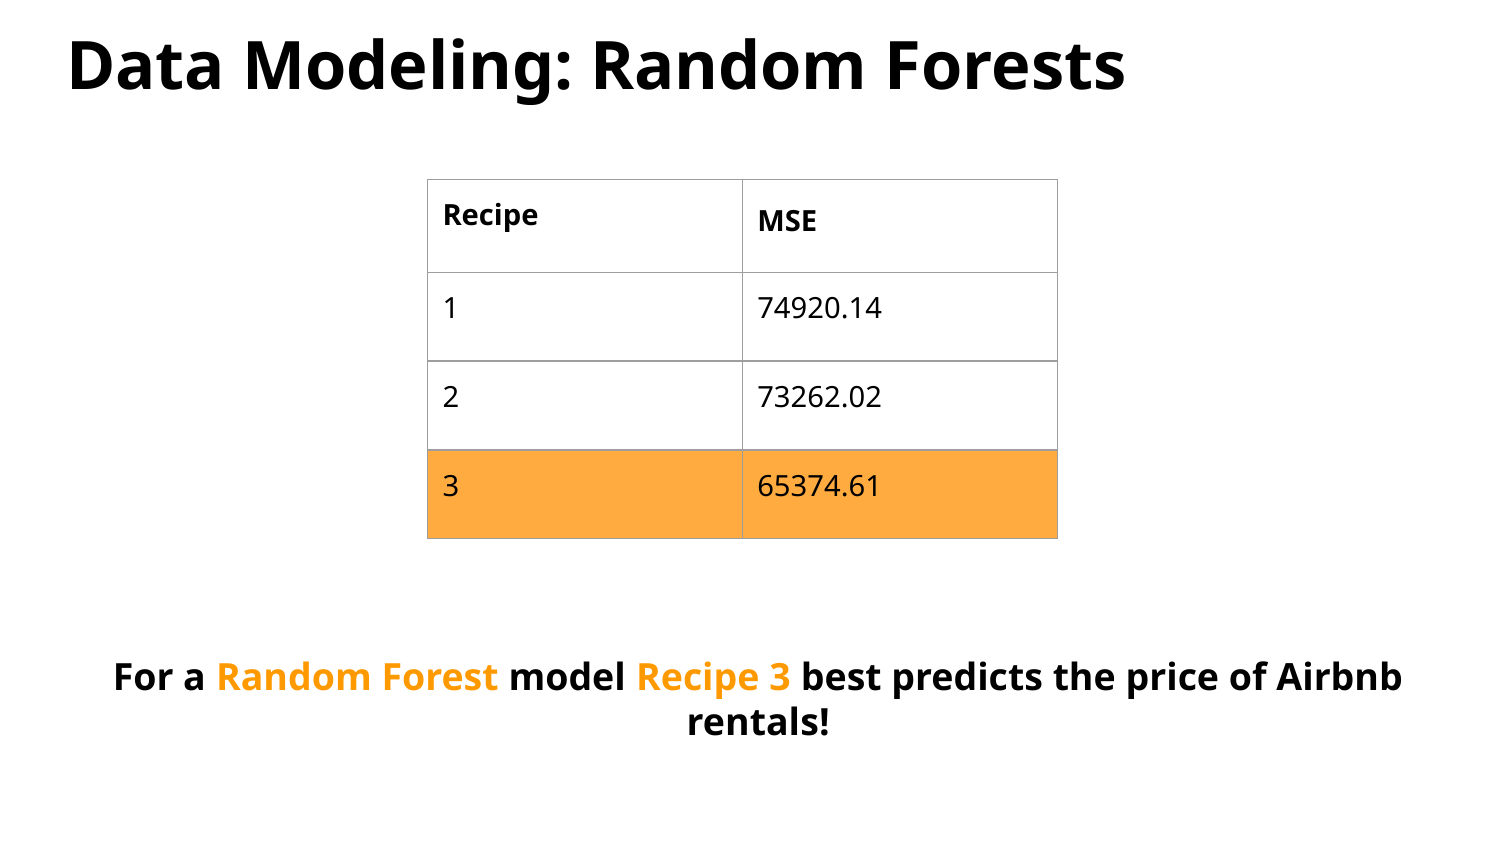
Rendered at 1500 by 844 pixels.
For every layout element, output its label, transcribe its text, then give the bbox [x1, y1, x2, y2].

table_cell 65374.61 [743, 451, 1057, 538]
title Data Modeling: Random Forests [51, 7, 1449, 102]
table_cell 3 [428, 451, 742, 538]
table_header Recipe [428, 180, 742, 272]
text_box For a Random Forest model Recipe 3 best predicts the price of Airbnb rentals! [63, 637, 1453, 758]
table_header MSE [743, 180, 1057, 272]
table_cell 2 [428, 362, 742, 449]
table_cell 73262.02 [743, 362, 1057, 449]
table_cell 1 [428, 273, 742, 360]
table_cell 74920.14 [743, 273, 1057, 360]
